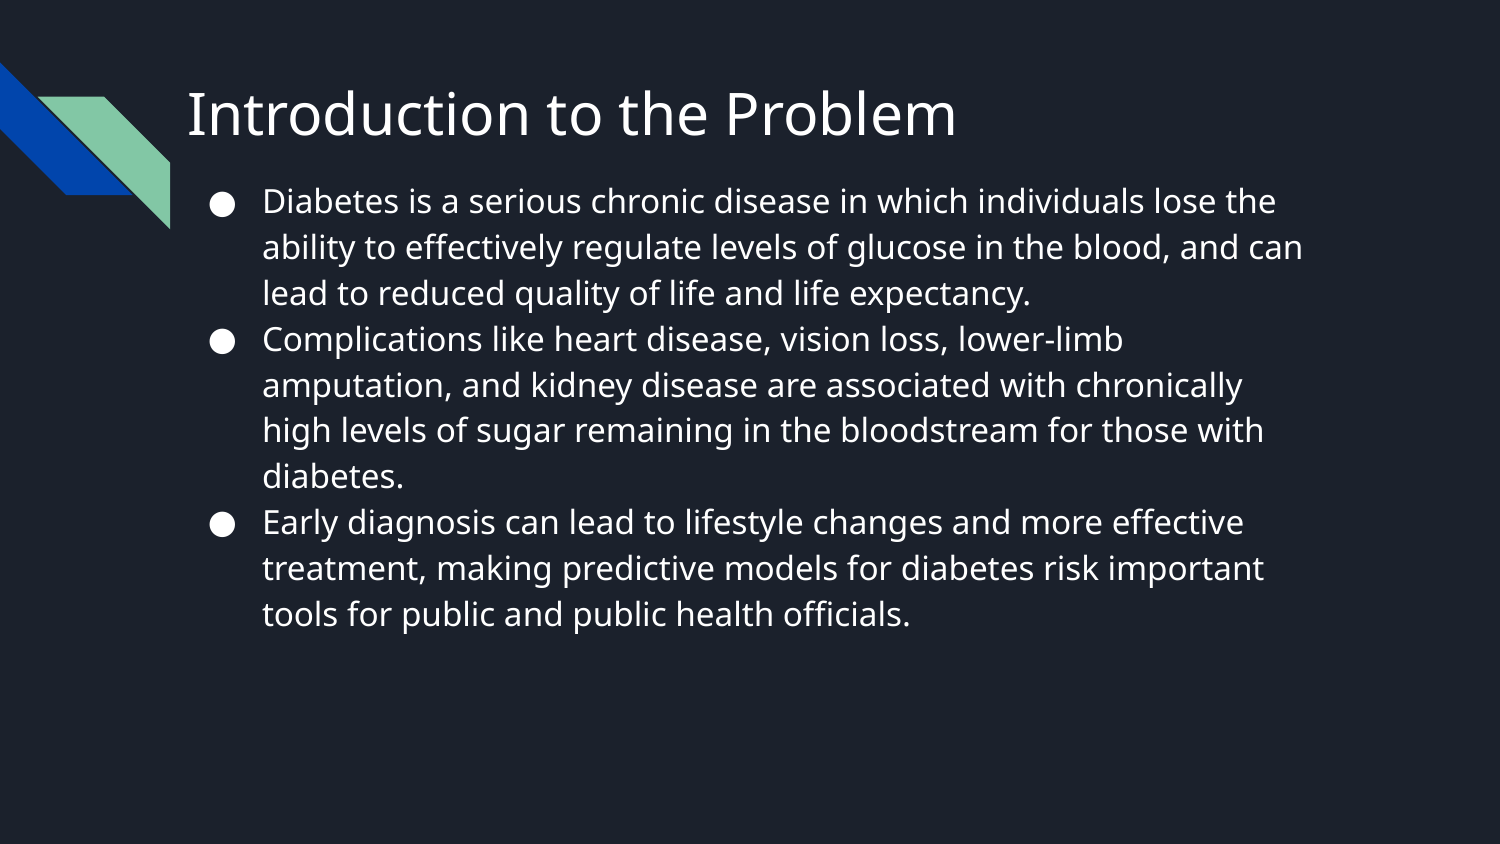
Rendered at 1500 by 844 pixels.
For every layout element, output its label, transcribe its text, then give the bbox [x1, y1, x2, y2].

title Introduction to the Problem [172, 61, 1328, 159]
list Diabetes is a serious chronic disease in which individuals lose the ability to effectively regulate levels of glucose in the blood, and can lead to reduced quality of life and life expectancy. Complications like heart disease, vision loss, lower-limb amputation, and kidney disease are associated with chronically high levels of sugar remaining in the bloodstream for those with diabetes. Early diagnosis can lead to lifestyle changes and more effective treatment, making predictive models for diabetes risk important tools for public and public health officials. [172, 159, 1328, 771]
